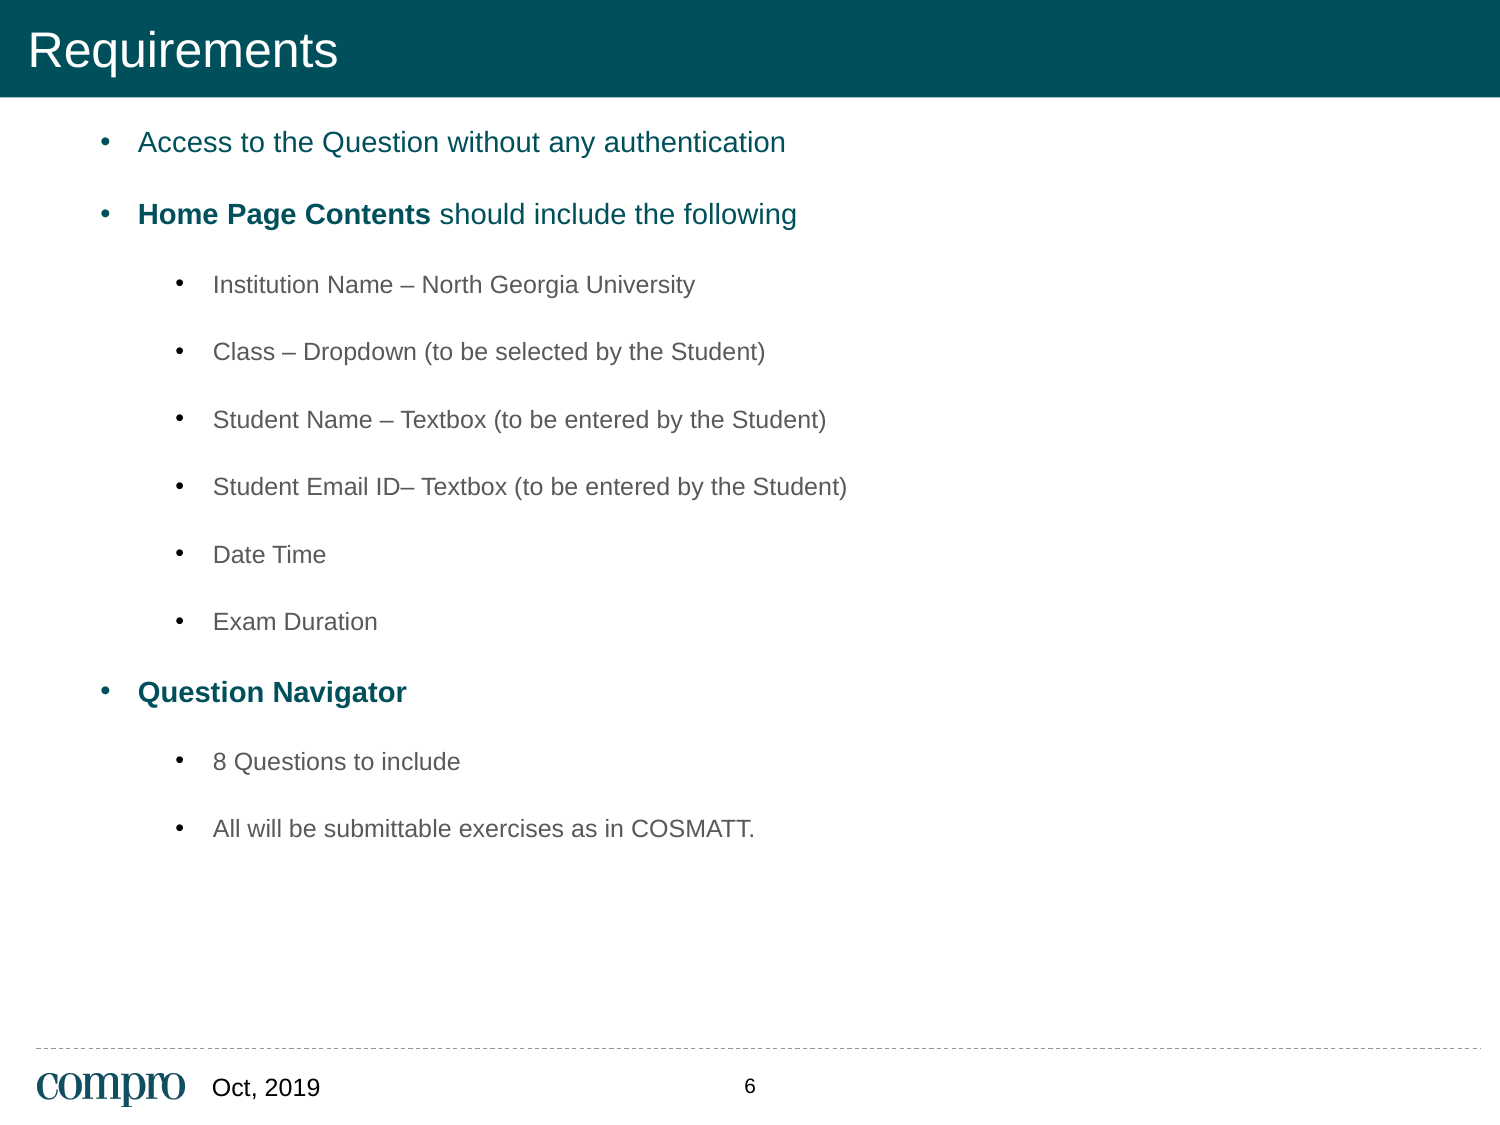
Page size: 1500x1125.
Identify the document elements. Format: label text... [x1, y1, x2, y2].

picture [37, 1073, 185, 1107]
title Requirements [12, 3, 1435, 101]
list Access to the Question without any authentication Home Page Contents should include the following Institution Name – North Georgia University Class – Dropdown (to be selected by the Student) Student Name – Textbox (to be entered by the Student) Student Email ID– Textbox (to be entered by the Student) Date Time Exam Duration Question Navigator 8 Questions to include All will be submittable exercises as in COSMATT. [85, 108, 1332, 988]
